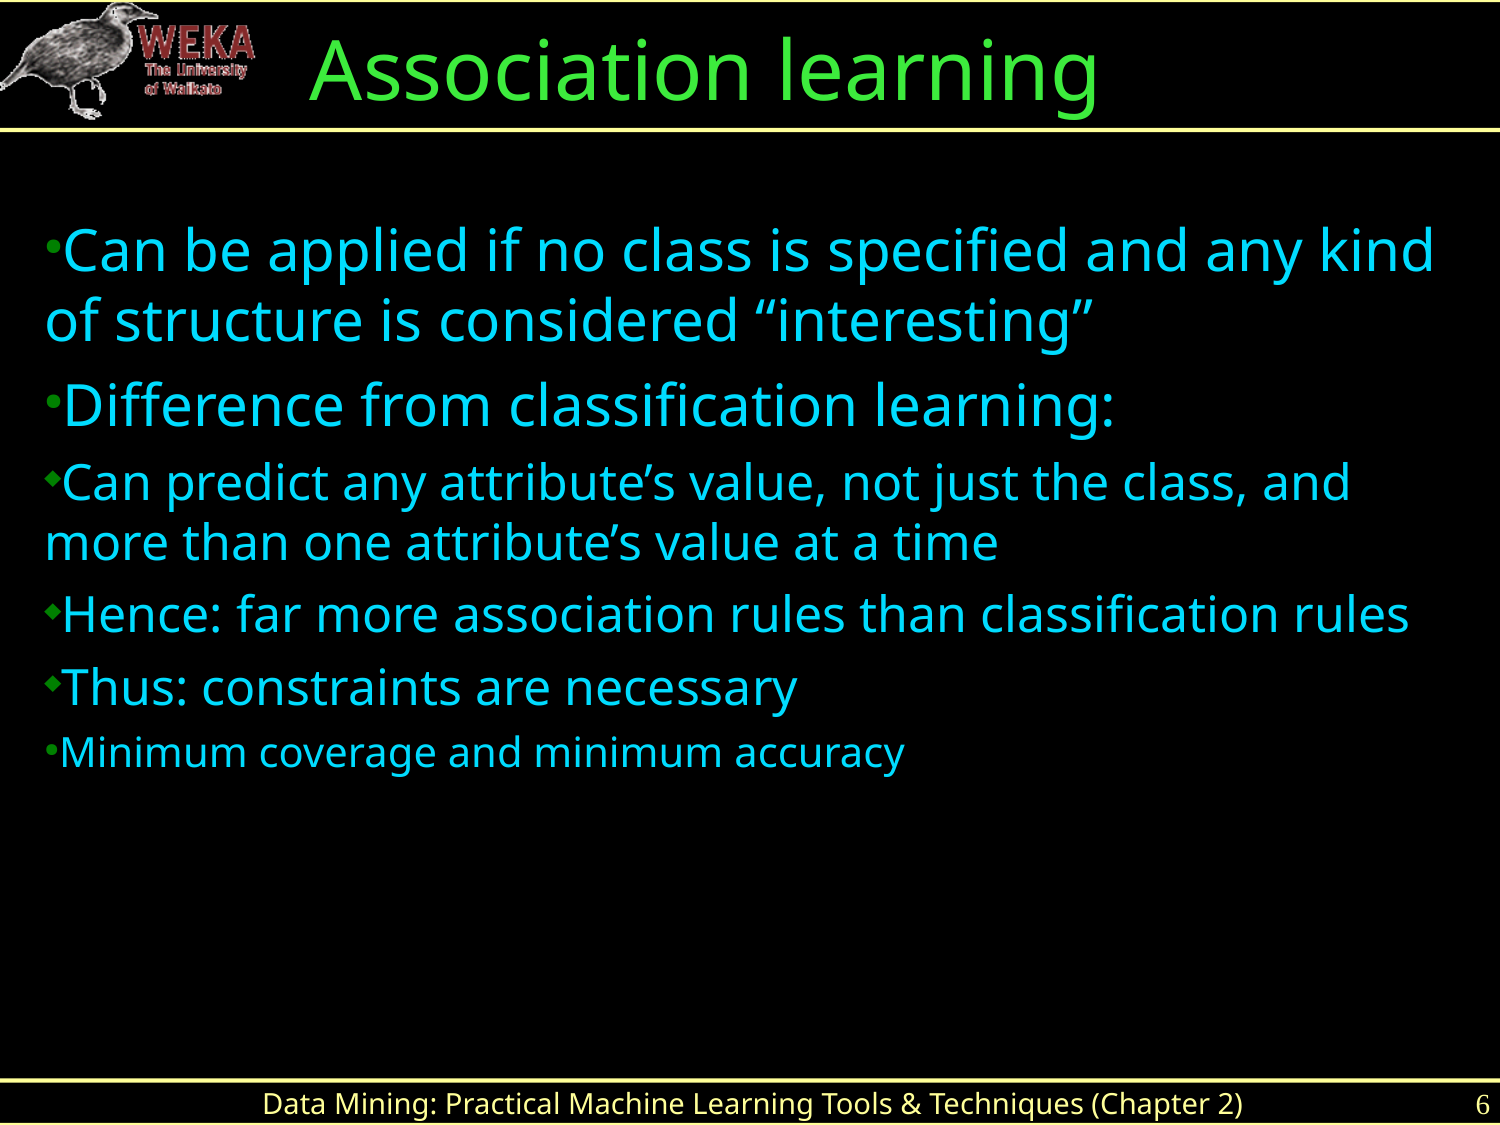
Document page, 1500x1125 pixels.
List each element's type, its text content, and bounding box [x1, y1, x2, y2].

slide_number 6 [1305, 1085, 1491, 1125]
footer Data Mining: Practical Machine Learning Tools & Techniques (Chapter 2) [236, 1085, 1270, 1125]
picture [0, 3, 266, 127]
title Association learning [295, 0, 1500, 148]
text_box Can be applied if no class is specified and any kind of structure is considered “interesting” Difference from classification learning: Can predict any attribute’s value, not just the class, and more than one attribute’s value at a time Hence: far more association rules than classification rules Thus: constraints are necessary Minimum coverage and minimum accuracy [29, 206, 1477, 844]
